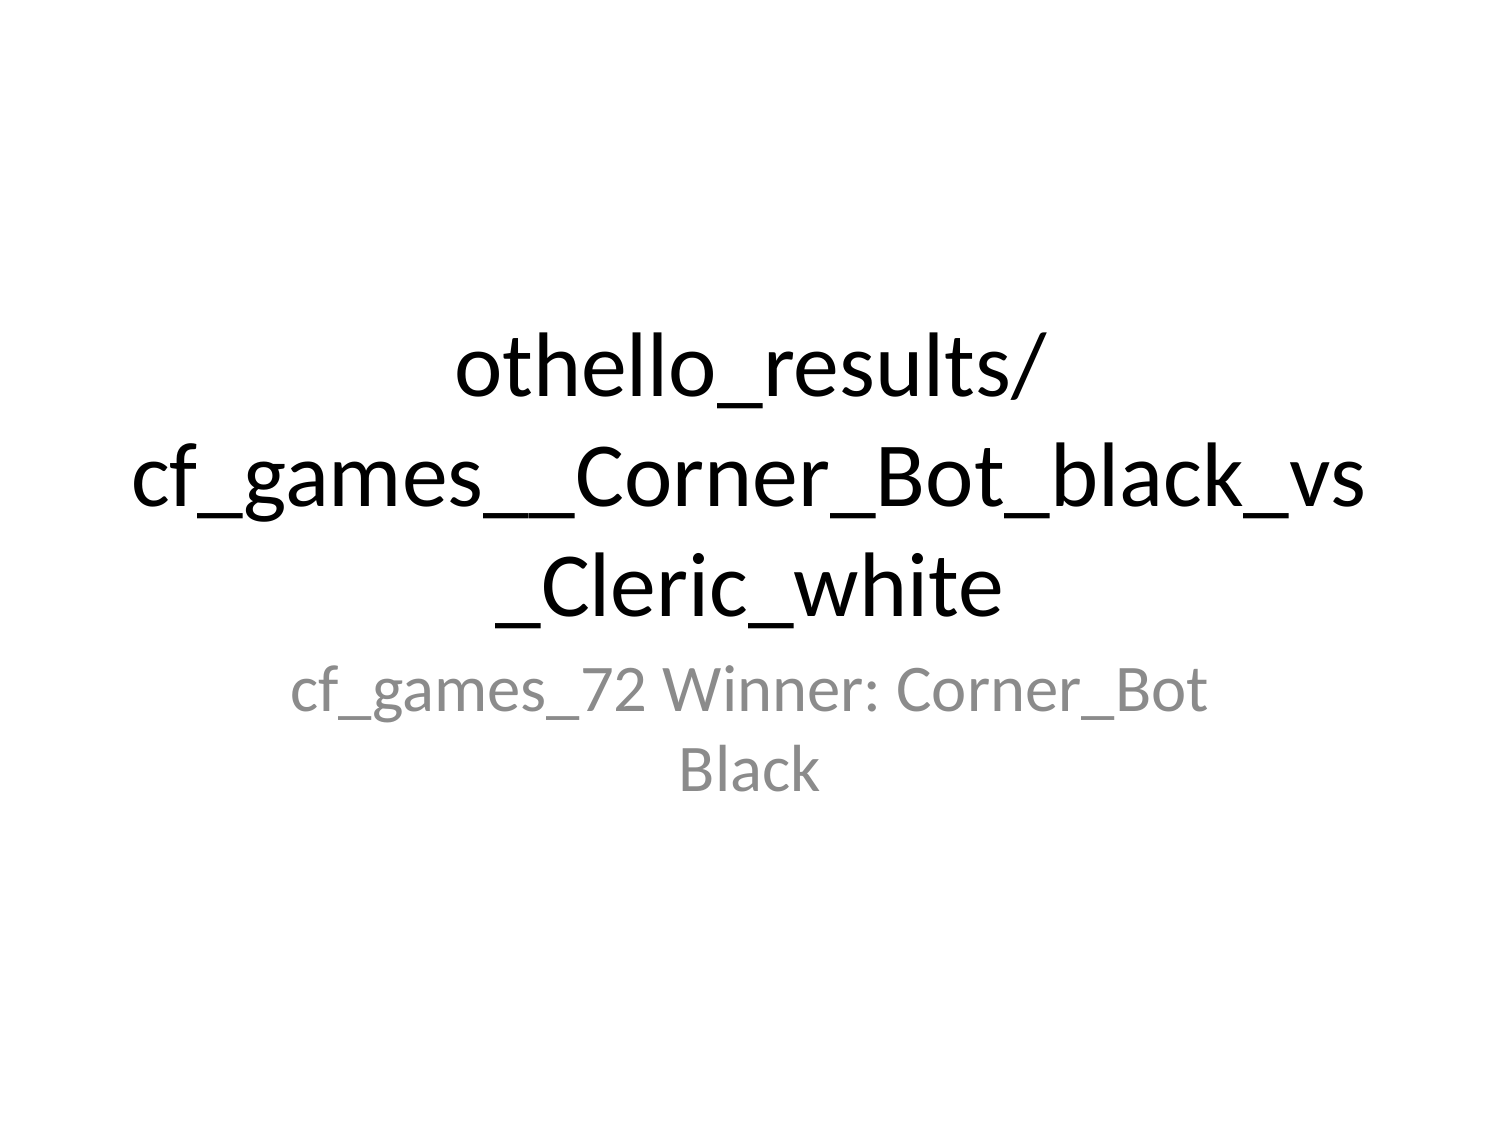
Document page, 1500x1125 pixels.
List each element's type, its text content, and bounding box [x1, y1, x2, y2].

subtitle cf_games_72 Winner: Corner_Bot Black [225, 637, 1275, 925]
title othello_results/cf_games__Corner_Bot_black_vs_Cleric_white [112, 349, 1388, 591]
